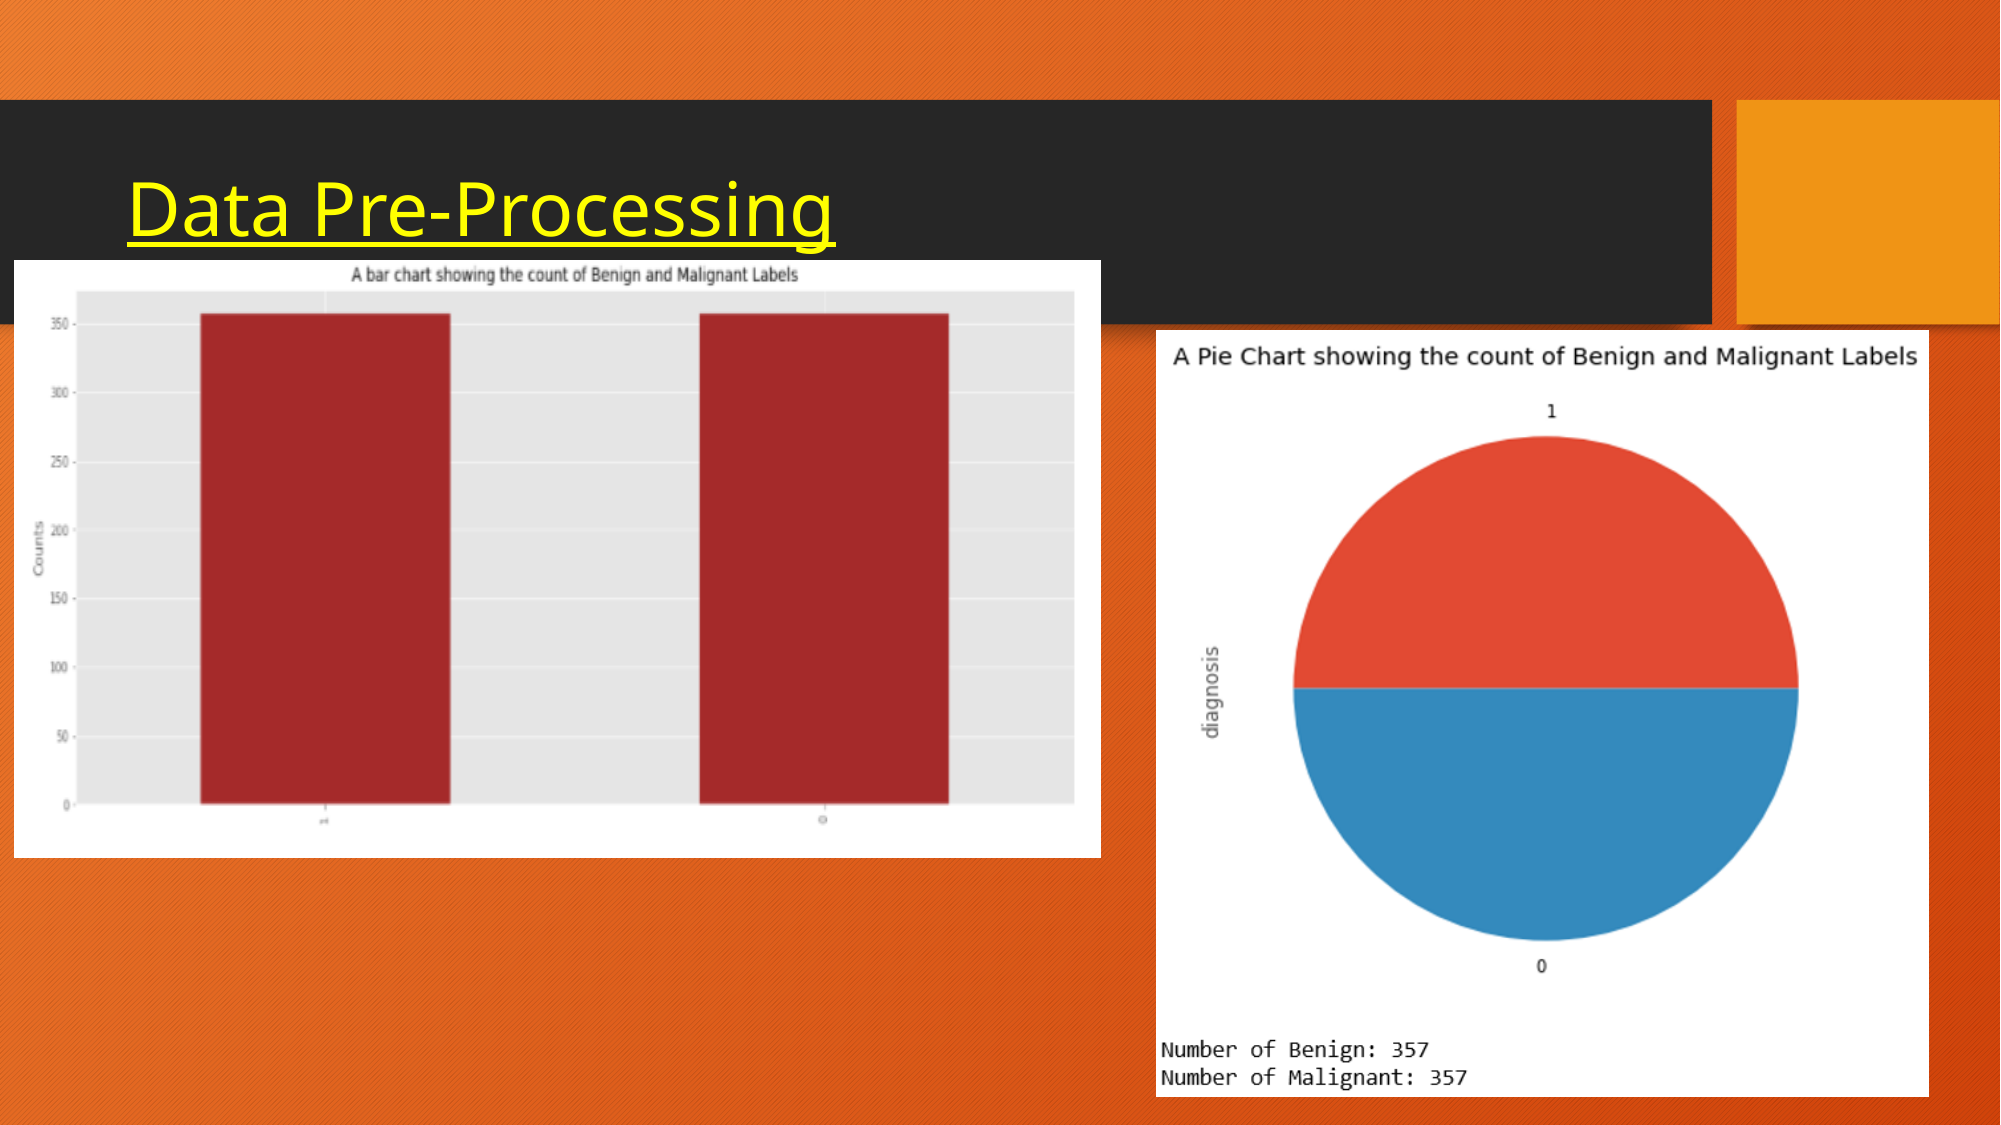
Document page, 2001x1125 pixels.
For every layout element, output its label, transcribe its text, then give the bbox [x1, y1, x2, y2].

title Data Pre-Processing [111, 123, 1689, 301]
picture [0, 260, 2000, 1097]
